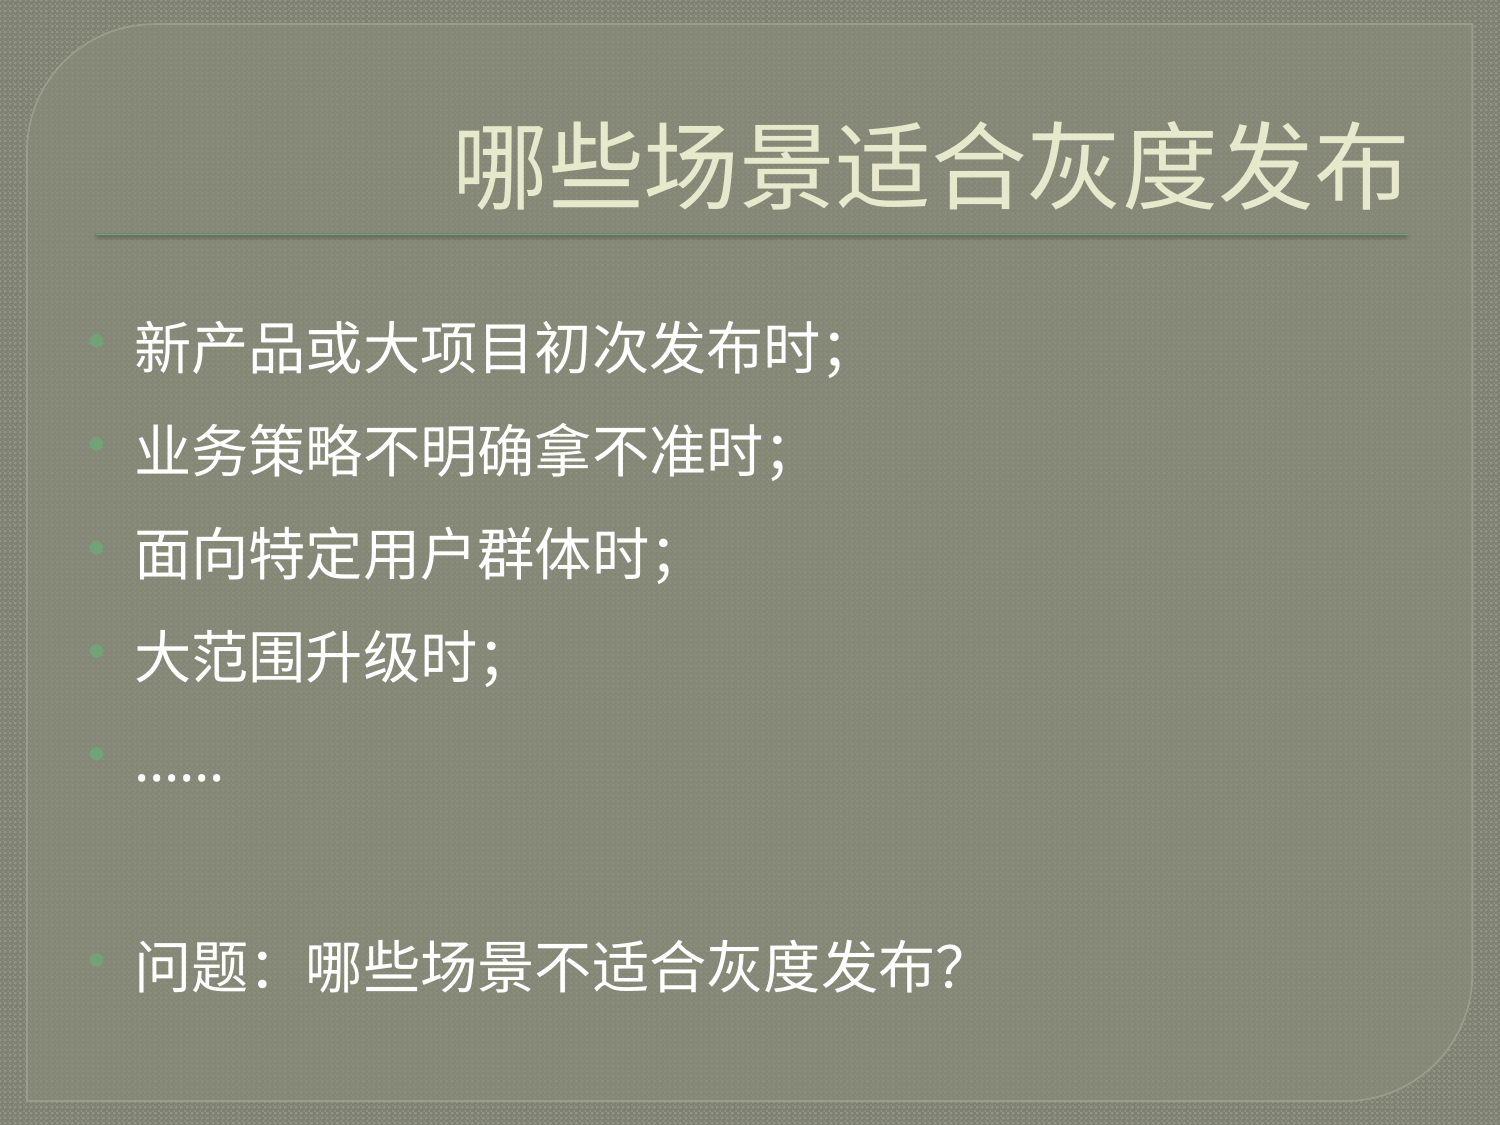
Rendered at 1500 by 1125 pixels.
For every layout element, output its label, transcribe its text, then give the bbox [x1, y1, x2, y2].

title 哪些场景适合灰度发布 [75, 41, 1425, 230]
list 新产品或大项目初次发布时； 业务策略不明确拿不准时； 面向特定用户群体时； 大范围升级时； …… 问题：哪些场景不适合灰度发布？ [75, 270, 1425, 1013]
